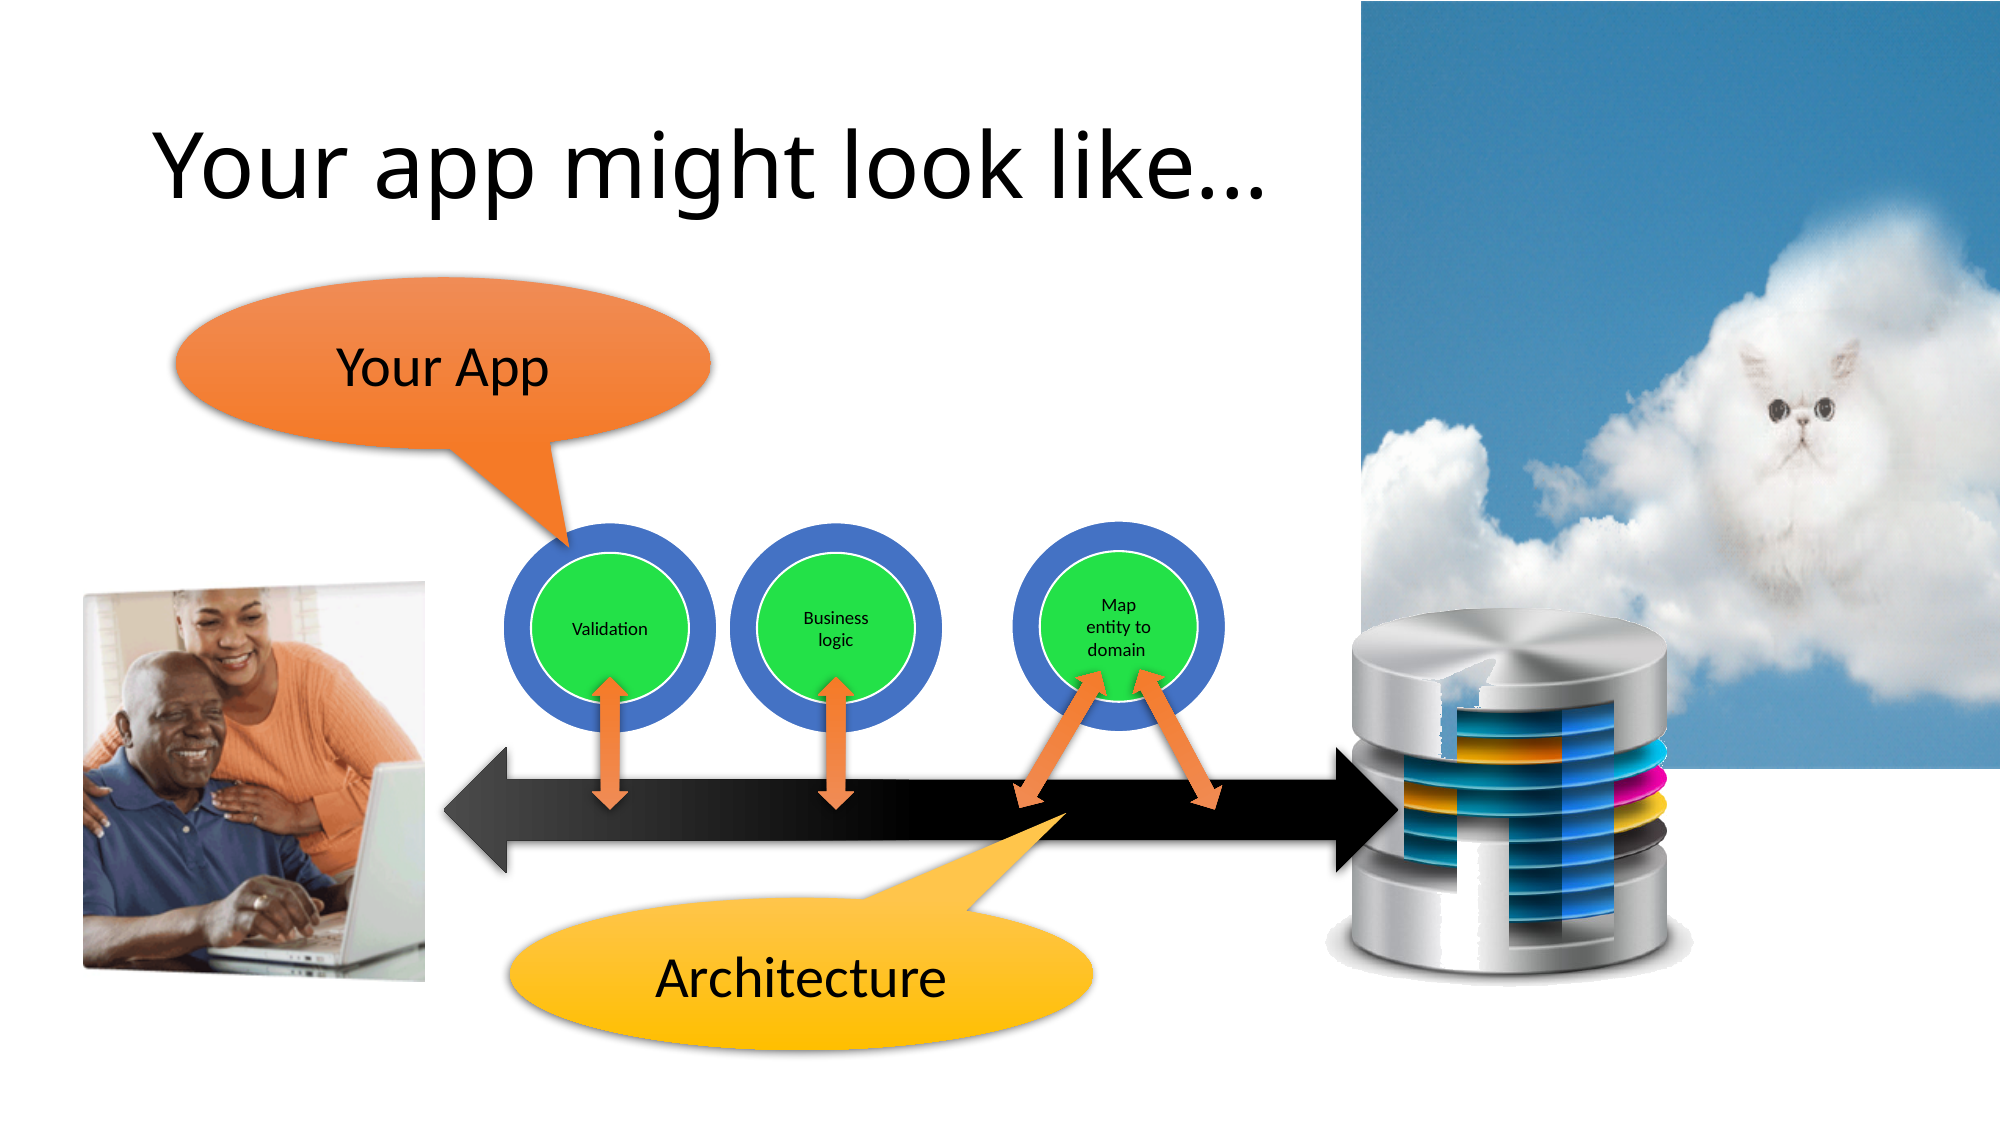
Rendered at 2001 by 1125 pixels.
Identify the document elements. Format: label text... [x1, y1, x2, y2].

picture [83, 581, 425, 982]
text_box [728, 522, 944, 810]
picture [1299, 1, 2000, 1001]
text_box Validation [529, 551, 690, 702]
text_box [501, 521, 719, 734]
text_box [1011, 520, 1226, 819]
title Your app might look like... [137, 59, 1361, 278]
text_box Architecture [510, 819, 1094, 1051]
text_box [1052, 779, 1299, 841]
text_box [591, 676, 629, 810]
text_box [443, 747, 1034, 873]
text_box Your App [176, 277, 711, 548]
